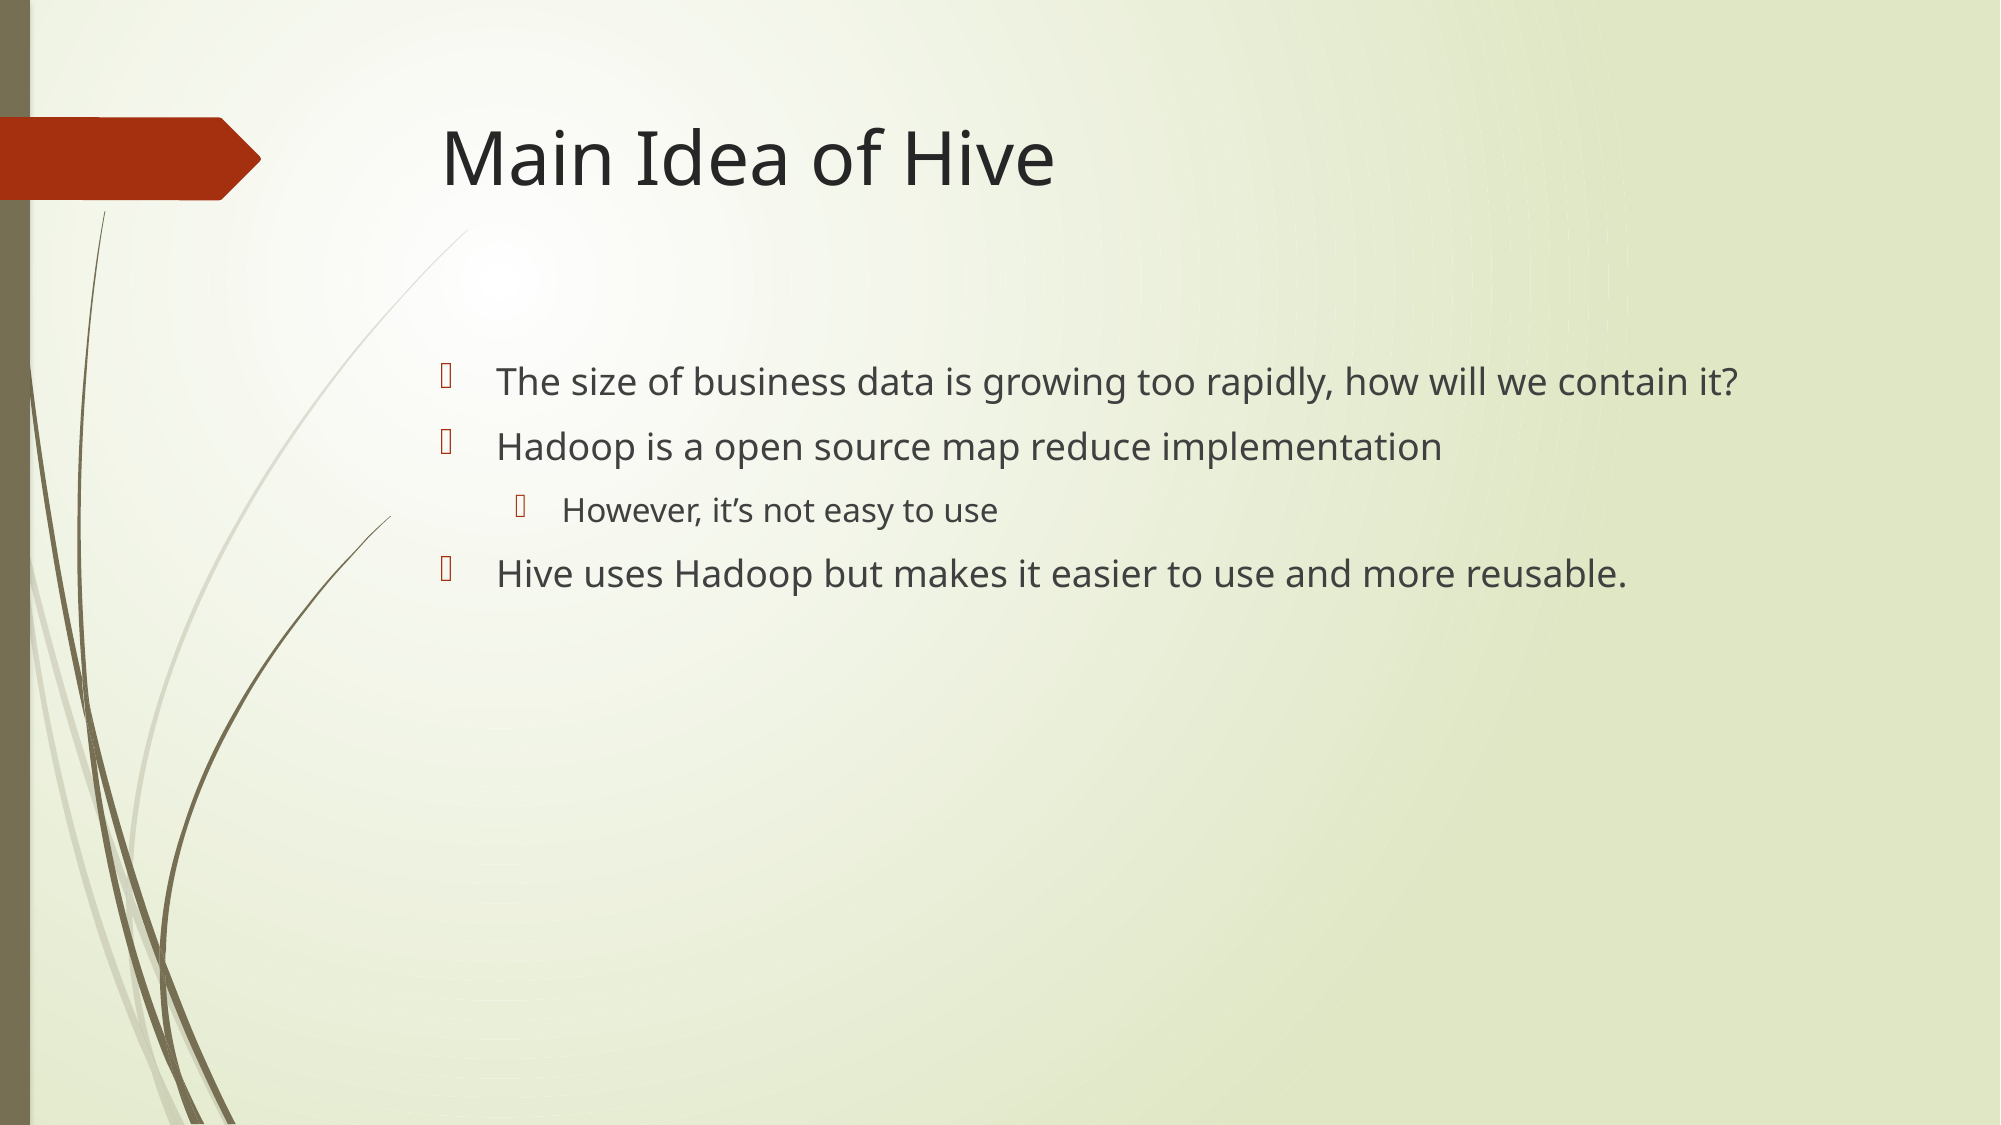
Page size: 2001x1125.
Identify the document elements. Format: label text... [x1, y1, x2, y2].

list The size of business data is growing too rapidly, how will we contain it? Hadoop is a open source map reduce implementation However, it’s not easy to use Hive uses Hadoop but makes it easier to use and more reusable. [424, 350, 1888, 970]
title Main Idea of Hive [425, 102, 1888, 313]
